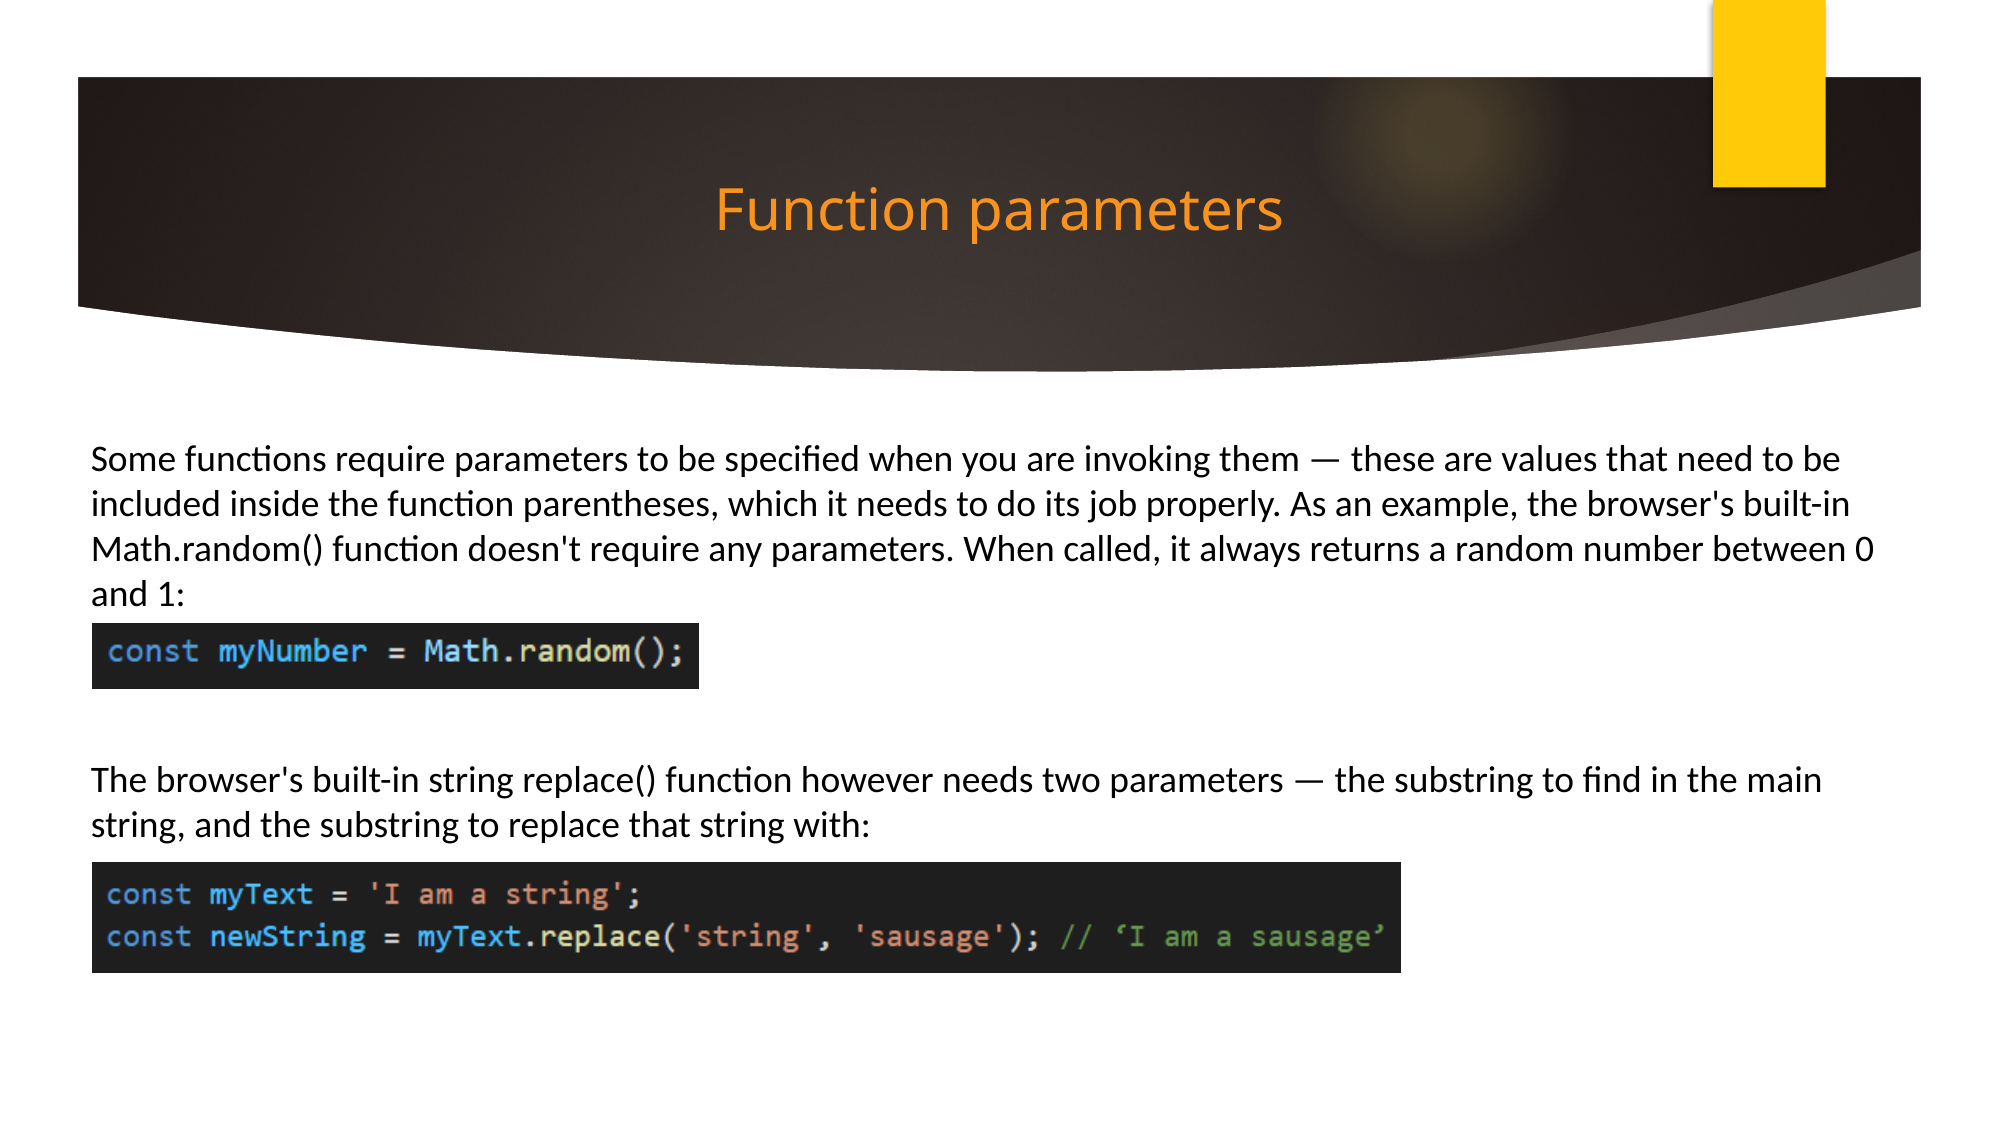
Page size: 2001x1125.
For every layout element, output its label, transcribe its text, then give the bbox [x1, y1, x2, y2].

picture [92, 861, 1401, 974]
title Function parameters [337, 167, 1663, 250]
picture [92, 623, 700, 690]
picture [79, 78, 1920, 371]
text_box The browser's built-in string replace() function however needs two parameters — the substring to find in the main string, and the substring to replace that string with: [75, 747, 1925, 853]
title Objects [1507, 311, 1749, 355]
text_box Some functions require parameters to be specified when you are invoking them — these are values that need to be included inside the function parentheses, which it needs to do its job properly. As an example, the browser's built-in Math.random() function doesn't require any parameters. When called, it always returns a random number between 0 and 1: [75, 426, 1925, 622]
